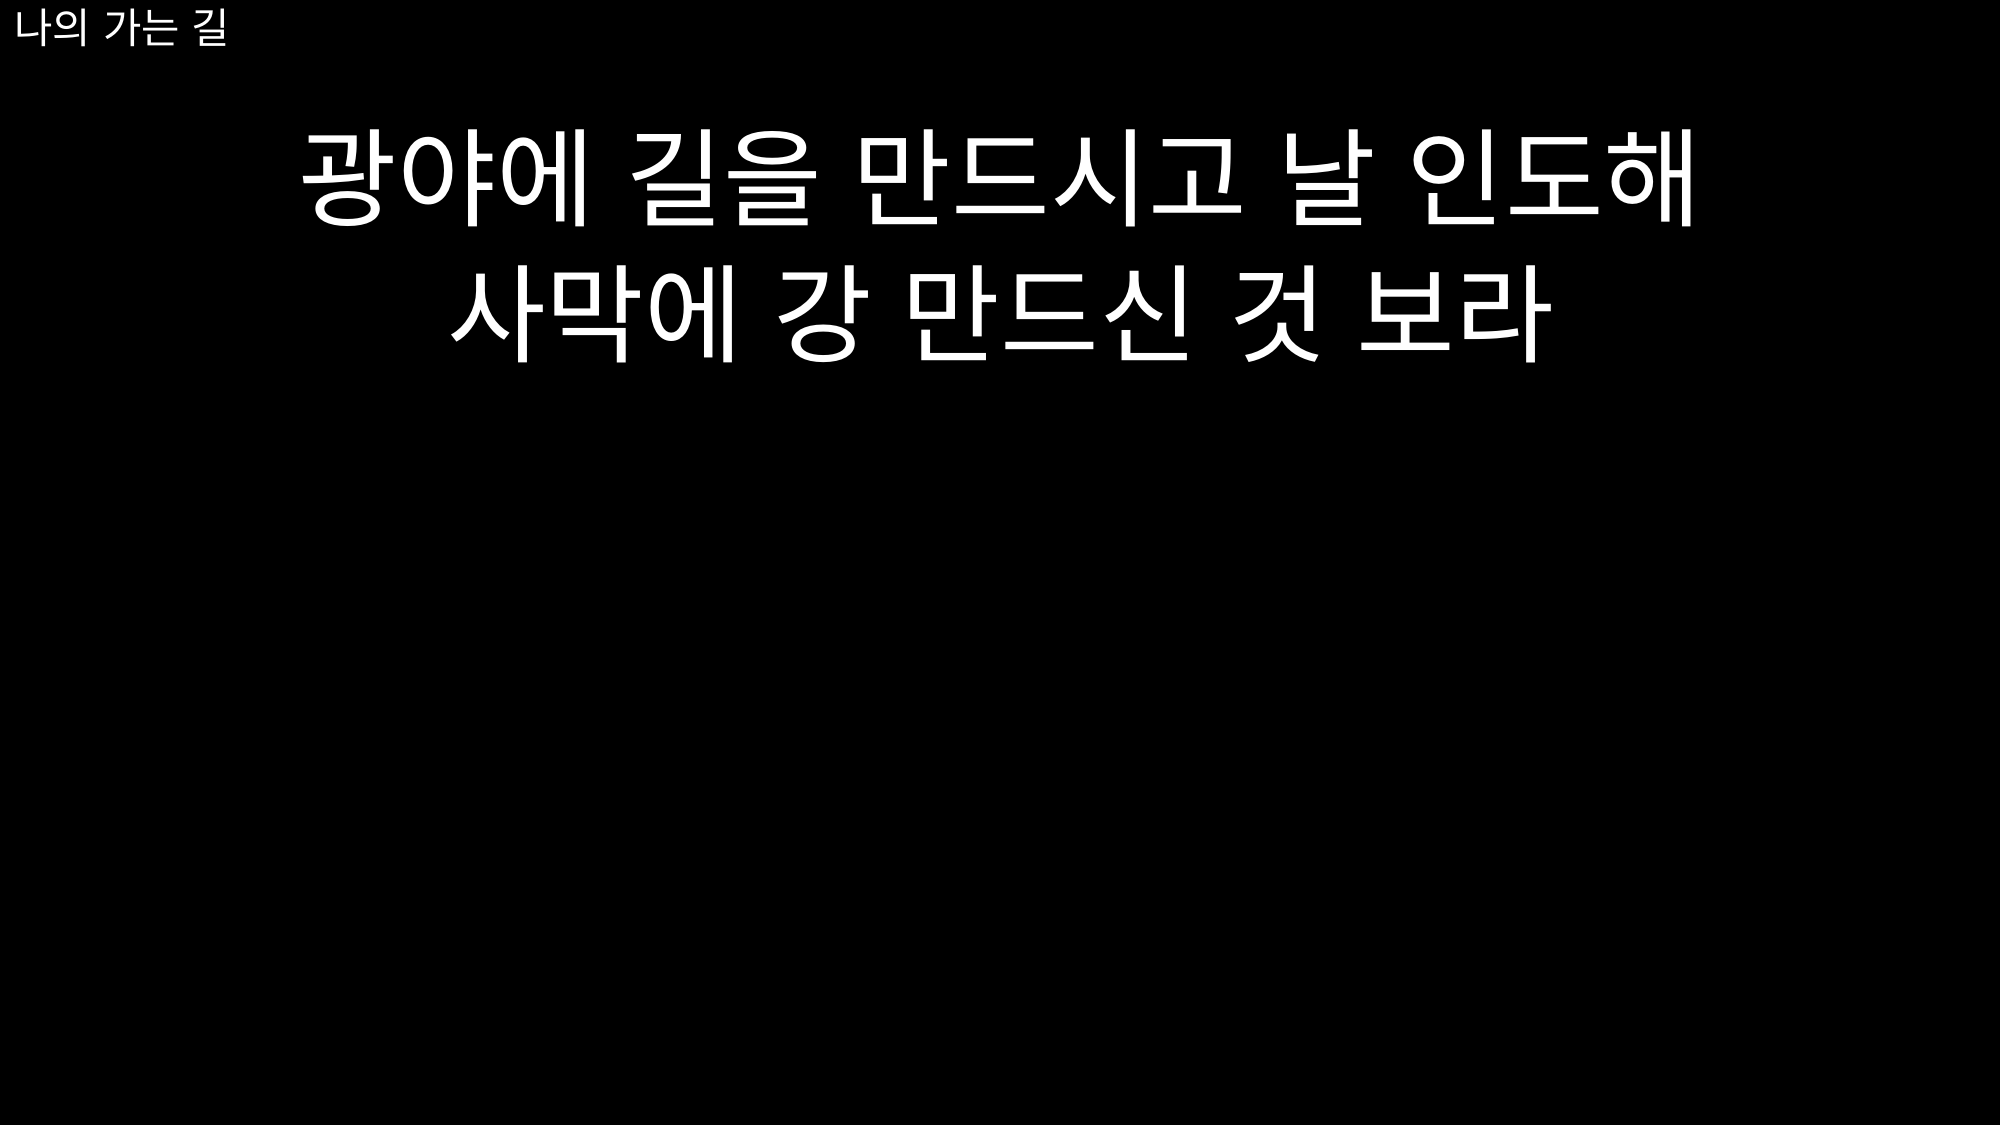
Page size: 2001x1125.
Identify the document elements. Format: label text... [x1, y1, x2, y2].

subtitle 광야에 길을 만드시고 날 인도해 사막에 강 만드신 것 보라 [0, 0, 2000, 777]
